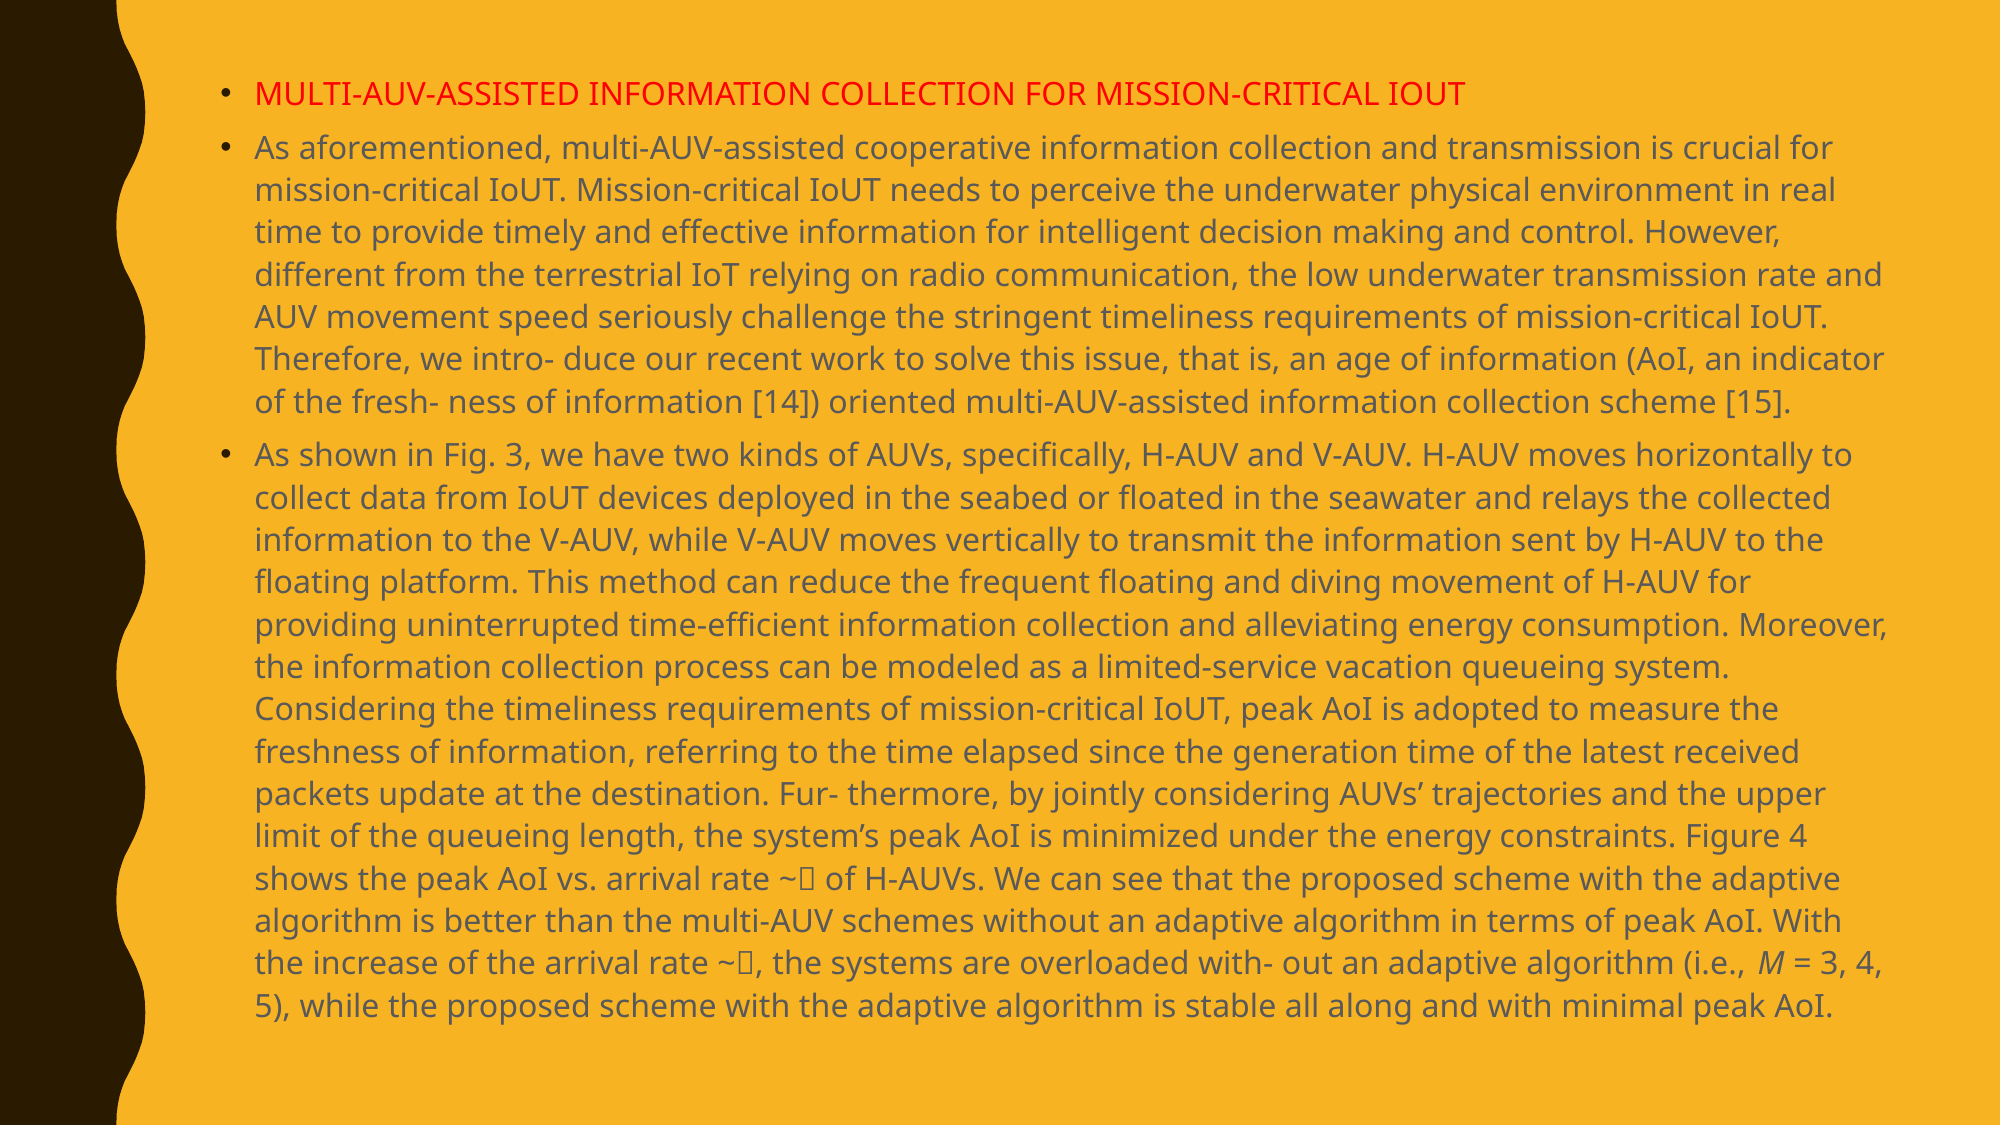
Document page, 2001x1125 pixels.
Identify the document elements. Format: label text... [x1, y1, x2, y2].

list MULTI-AUV-ASSISTED INFORMATION COLLECTION FOR MISSION-CRITICAL IOUT As aforementioned, multi-AUV-assisted cooperative information collection and transmission is crucial for mission-critical IoUT. Mission-critical IoUT needs to perceive the underwater physical environment in real time to provide timely and effective information for intelligent decision making and control. However, different from the terrestrial IoT relying on radio communication, the low underwater transmission rate and AUV movement speed seriously challenge the stringent timeliness requirements of mission-critical IoUT. Therefore, we intro- duce our recent work to solve this issue, that is, an age of information (AoI, an indicator of the fresh- ness of information [14]) oriented multi-AUV-assisted information collection scheme [15]. As shown in Fig. 3, we have two kinds of AUVs, specifically, H-AUV and V-AUV. H-AUV moves horizontally to collect data from IoUT devices deployed in the seabed or floated in the seawater and relays the collected information to the V-AUV, while V-AUV moves vertically to transmit the information sent by H-AUV to the floating platform. This method can reduce the frequent floating and diving movement of H-AUV for providing uninterrupted time-efficient information collection and alleviating energy consumption. Moreover, the information collection process can be modeled as a limited-service vacation queueing system. Considering the timeliness requirements of mission-critical IoUT, peak AoI is adopted to measure the freshness of information, referring to the time elapsed since the generation time of the latest received packets update at the destination. Fur- thermore, by jointly considering AUVs’ trajectories and the upper limit of the queueing length, the system’s peak AoI is minimized under the energy constraints. Figure 4 shows the peak AoI vs. arrival rate ~ of H-AUVs. We can see that the proposed scheme with the adaptive algorithm is better than the multi-AUV schemes without an adaptive algorithm in terms of peak AoI. With the increase of the arrival rate ~, the systems are overloaded with- out an adaptive algorithm (i.e., M = 3, 4, 5), while the proposed scheme with the adaptive algorithm is stable all along and with minimal peak AoI. [205, 62, 1910, 1083]
